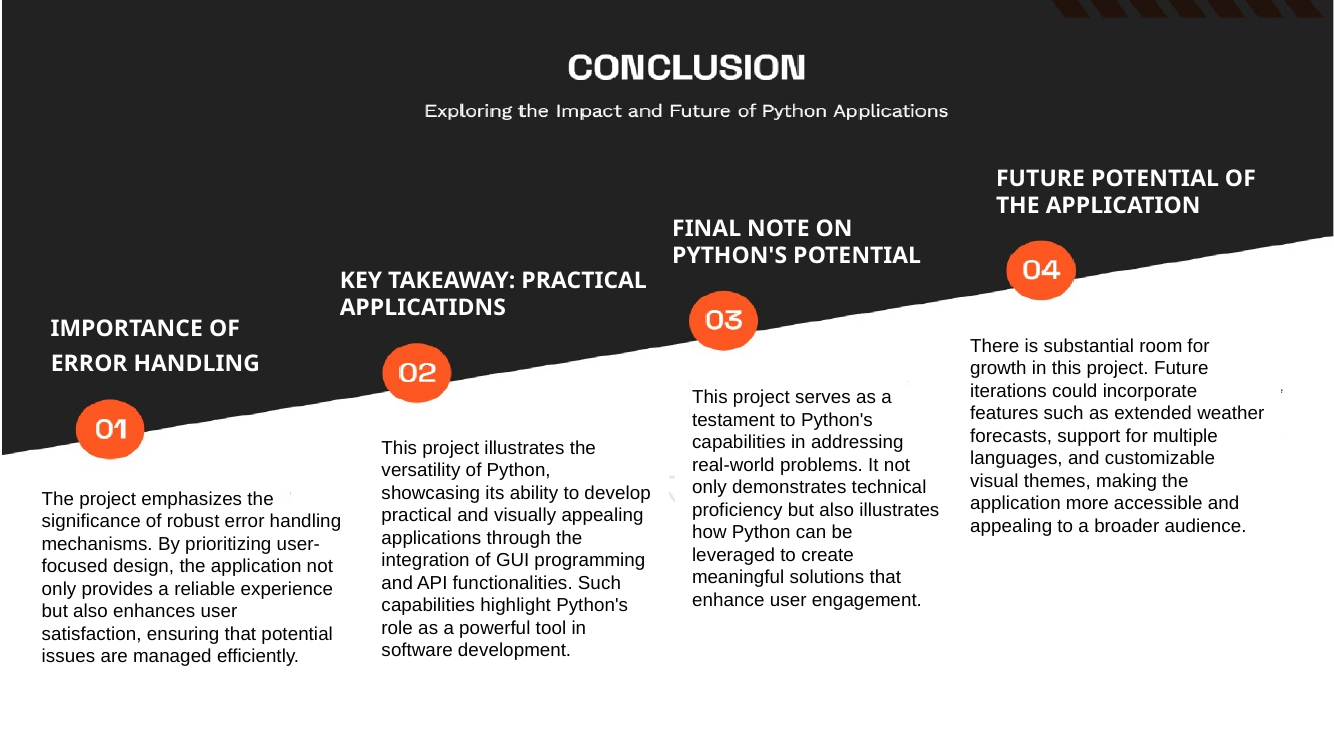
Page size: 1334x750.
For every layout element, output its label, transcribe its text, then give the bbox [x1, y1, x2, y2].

picture [1, 0, 1334, 510]
text_box This project illustrates the versatility of Python, showcasing its ability to develop practical and visually appealing applications through the integration of GUI programming and API functionalities. Such capabilities highlight Python's role as a powerful tool in software development. [365, 517, 669, 656]
text_box The project emphasizes the significance of robust error handling mechanisms. By prioritizing user-focused design, the application not only provides a reliable experience but also enhances user satisfaction, ensuring that potential issues are managed efficiently. [41, 517, 342, 667]
text_box There is substantial room for growth in this project. Future iterations could incorporate features such as extended weather forecasts, support for multiple languages, and customizable visual themes, making the application more accessible and appealing to a broader audience. [953, 517, 1281, 606]
text_box This project serves as a testament to Python's capabilities in addressing real-world problems. It not only demonstrates technical proficiency but also illustrates how Python can be leveraged to create meaningful solutions that enhance user engagement. [675, 517, 953, 600]
